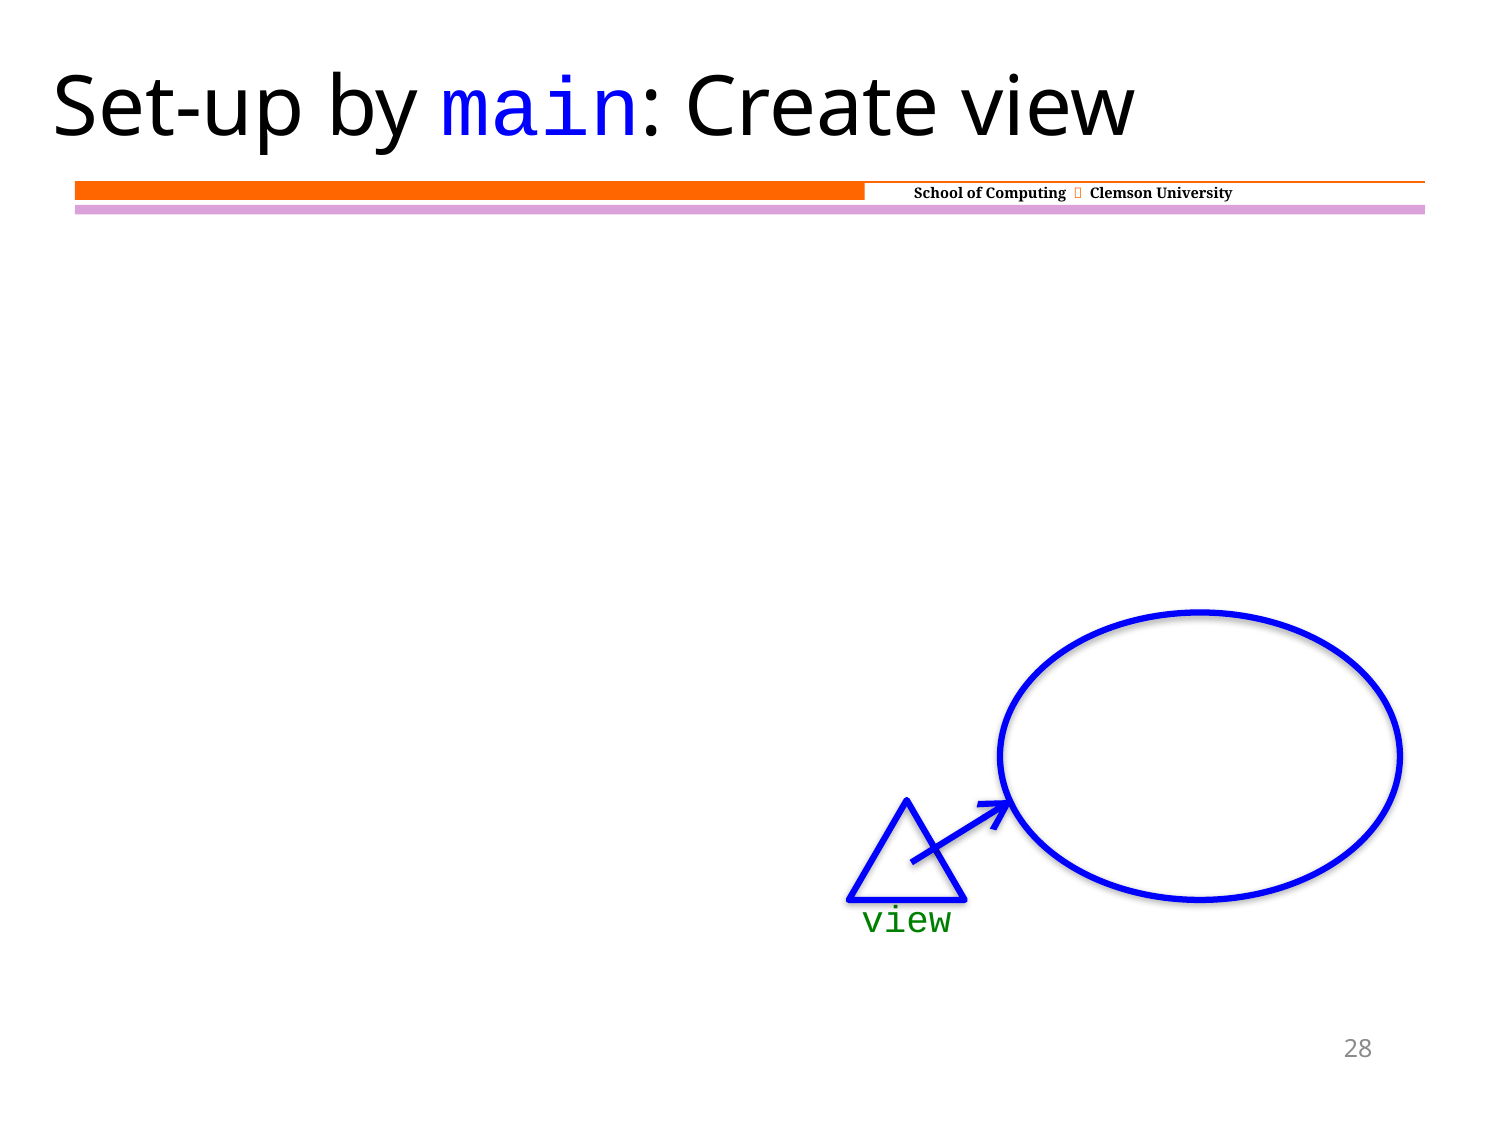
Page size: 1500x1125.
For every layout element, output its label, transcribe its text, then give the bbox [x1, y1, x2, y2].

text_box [910, 799, 1013, 863]
text_box view [774, 887, 1038, 948]
title Set-up by main: Create view [37, 45, 1463, 233]
text_box [999, 611, 1401, 901]
slide_number 28 [1074, 1025, 1388, 1100]
text_box [848, 799, 966, 901]
